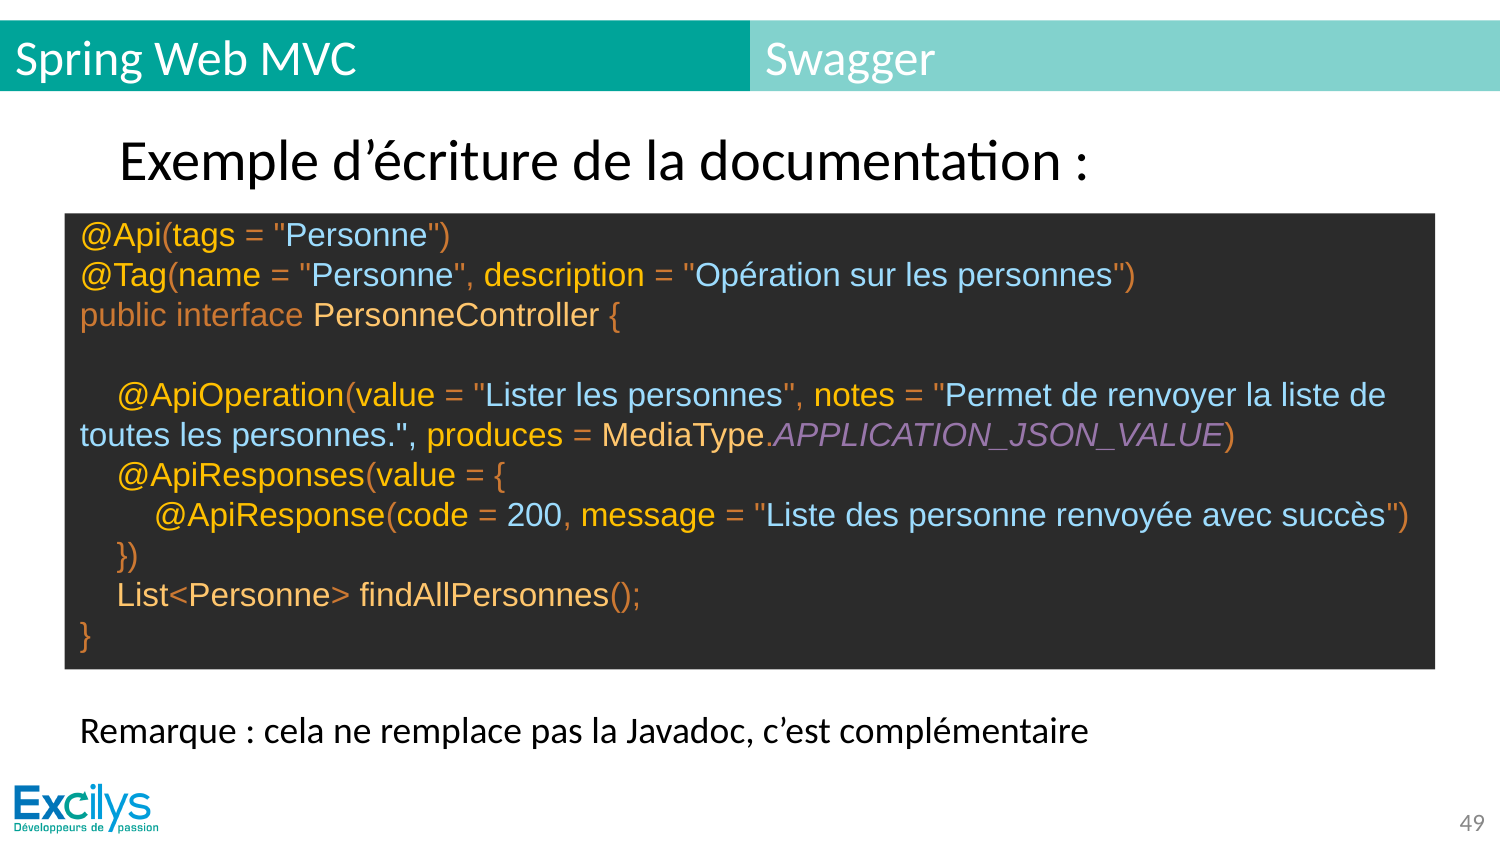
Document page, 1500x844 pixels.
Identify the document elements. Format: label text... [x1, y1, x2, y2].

text_box @Api(tags = "Personne") @Tag(name = "Personne", description = "Opération sur les personnes") public interface PersonneController { @ApiOperation(value = "Lister les personnes", notes = "Permet de renvoyer la liste de toutes les personnes.", produces = MediaType.APPLICATION_JSON_VALUE) @ApiResponses(value = { @ApiResponse(code = 200, message = "Liste des personne renvoyée avec succès") }) List<Personne> findAllPersonnes(); } [64, 213, 1436, 670]
list Exemple d’écriture de la documentation : [29, 114, 1471, 800]
slide_number ‹#› [1319, 798, 1500, 844]
text_box Remarque : cela ne remplace pas la Javadoc, c’est complémentaire [64, 698, 1123, 759]
list Swagger [750, 20, 1500, 92]
picture [112, 800, 120, 810]
picture [11, 764, 160, 844]
title Spring Web MVC [0, 20, 750, 92]
